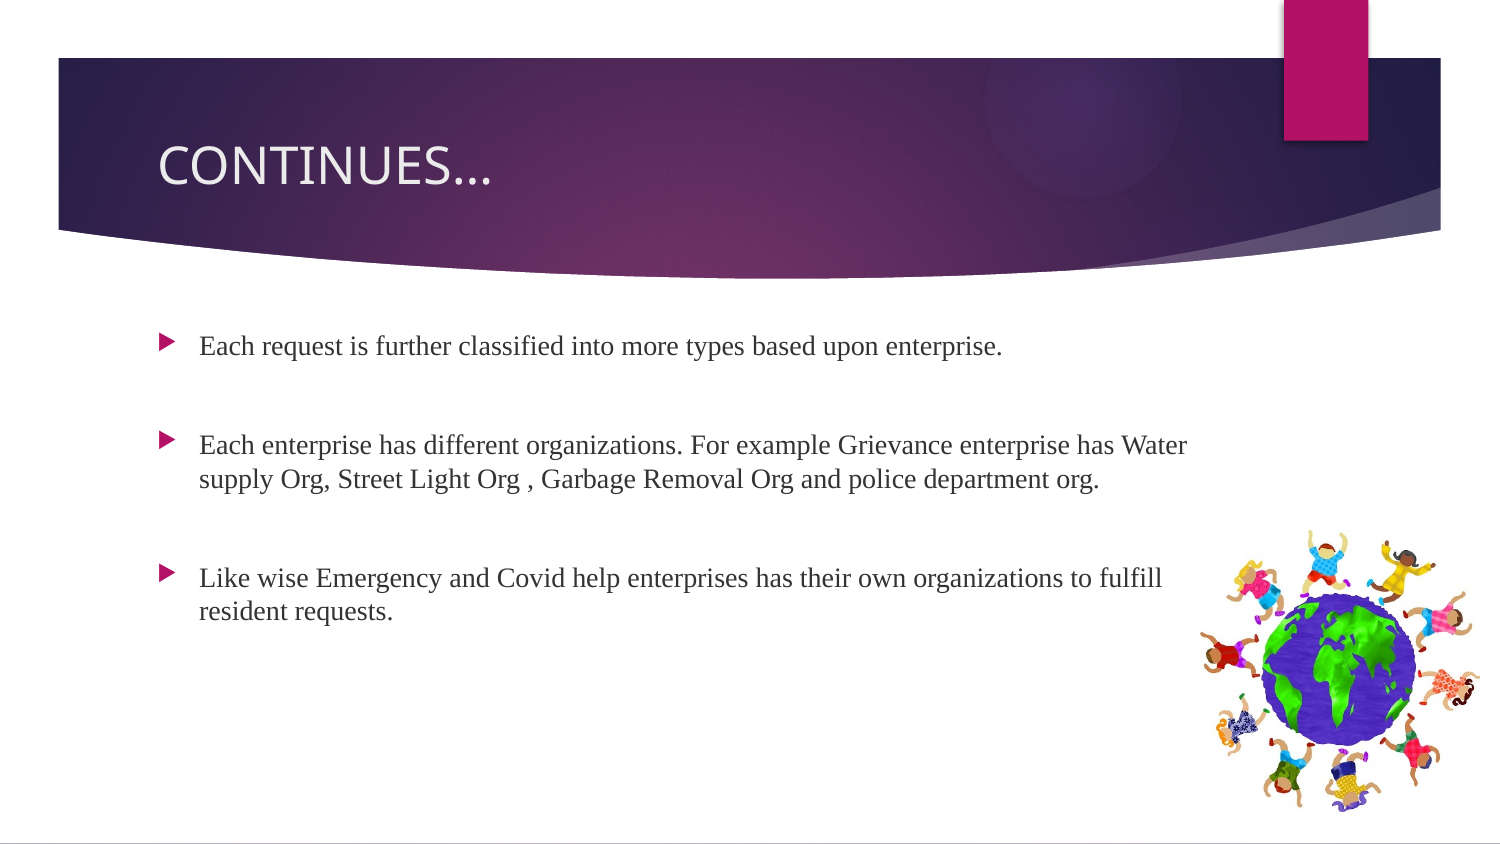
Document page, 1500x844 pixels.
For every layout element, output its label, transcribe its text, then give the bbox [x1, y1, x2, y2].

title CONTINUES… [142, 119, 1220, 207]
list Each request is further classified into more types based upon enterprise. Each enterprise has different organizations. For example Grievance enterprise has Water supply Org, Street Light Org , Garbage Removal Org and police department org. Like wise Emergency and Covid help enterprises has their own organizations to fulfill resident requests. [142, 320, 1220, 741]
picture [1200, 530, 1480, 813]
